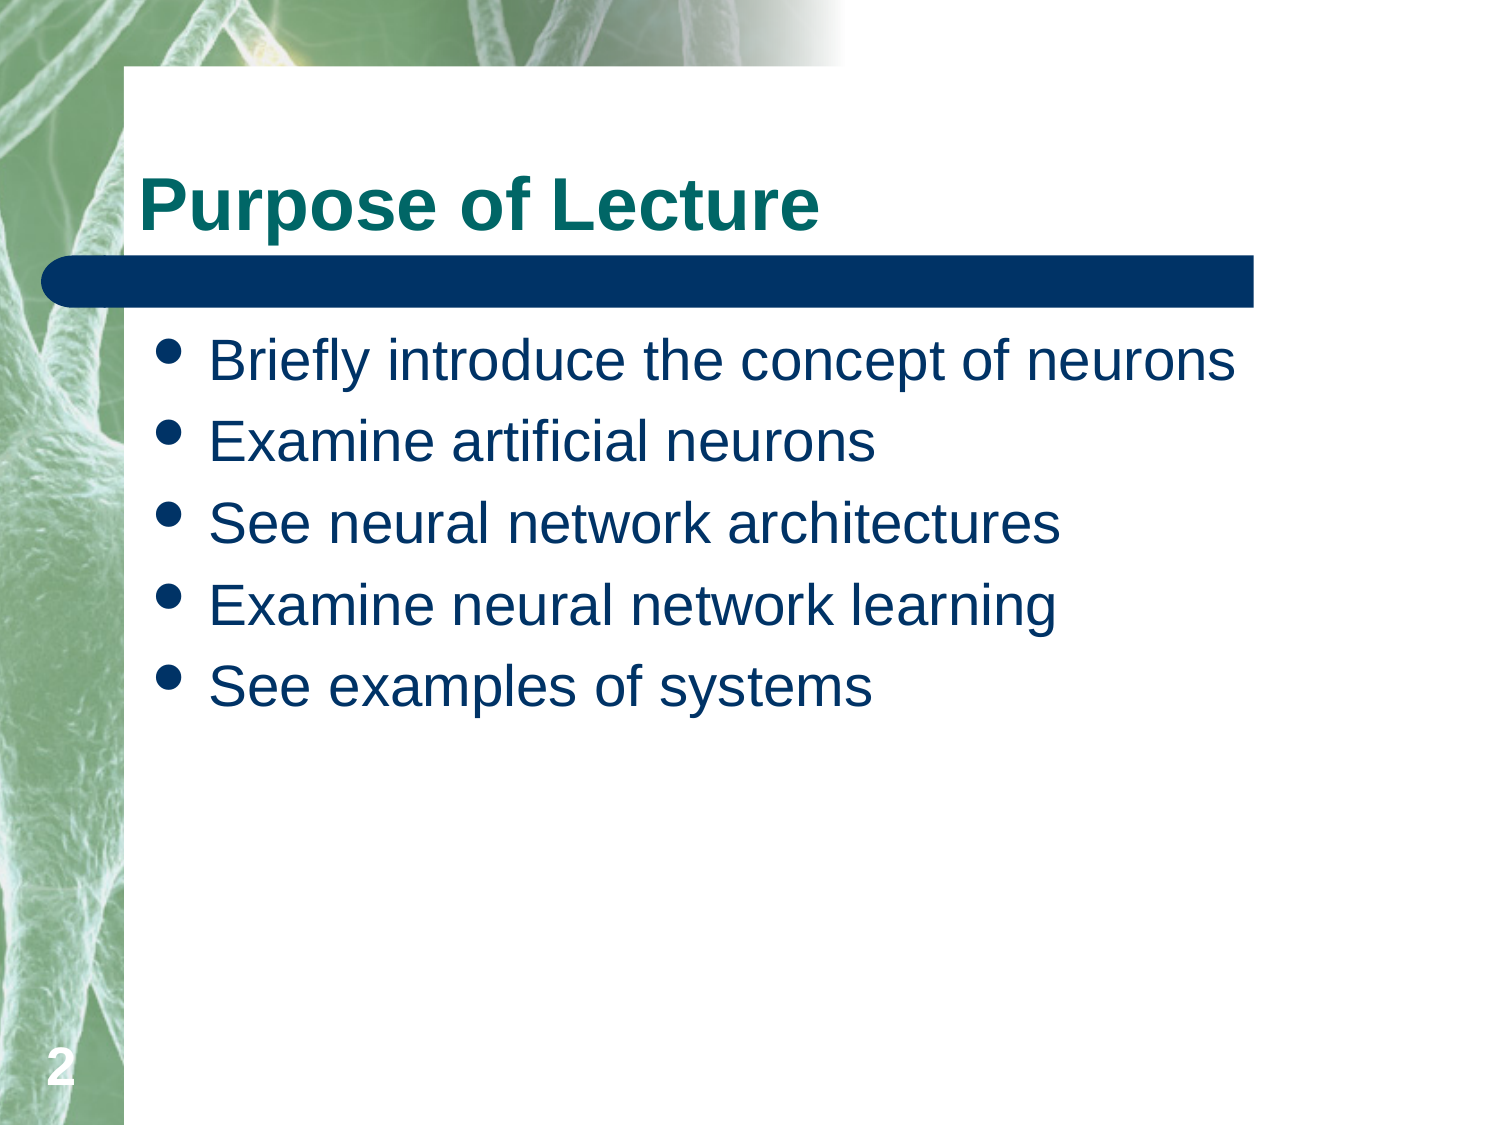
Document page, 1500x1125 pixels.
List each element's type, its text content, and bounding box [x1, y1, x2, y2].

slide_number 2 [13, 1023, 111, 1105]
title Purpose of Lecture [123, 66, 1500, 254]
list Briefly introduce the concept of neurons Examine artificial neurons See neural network architectures Examine neural network learning See examples of systems [137, 314, 1500, 1125]
picture [0, 0, 520, 1125]
